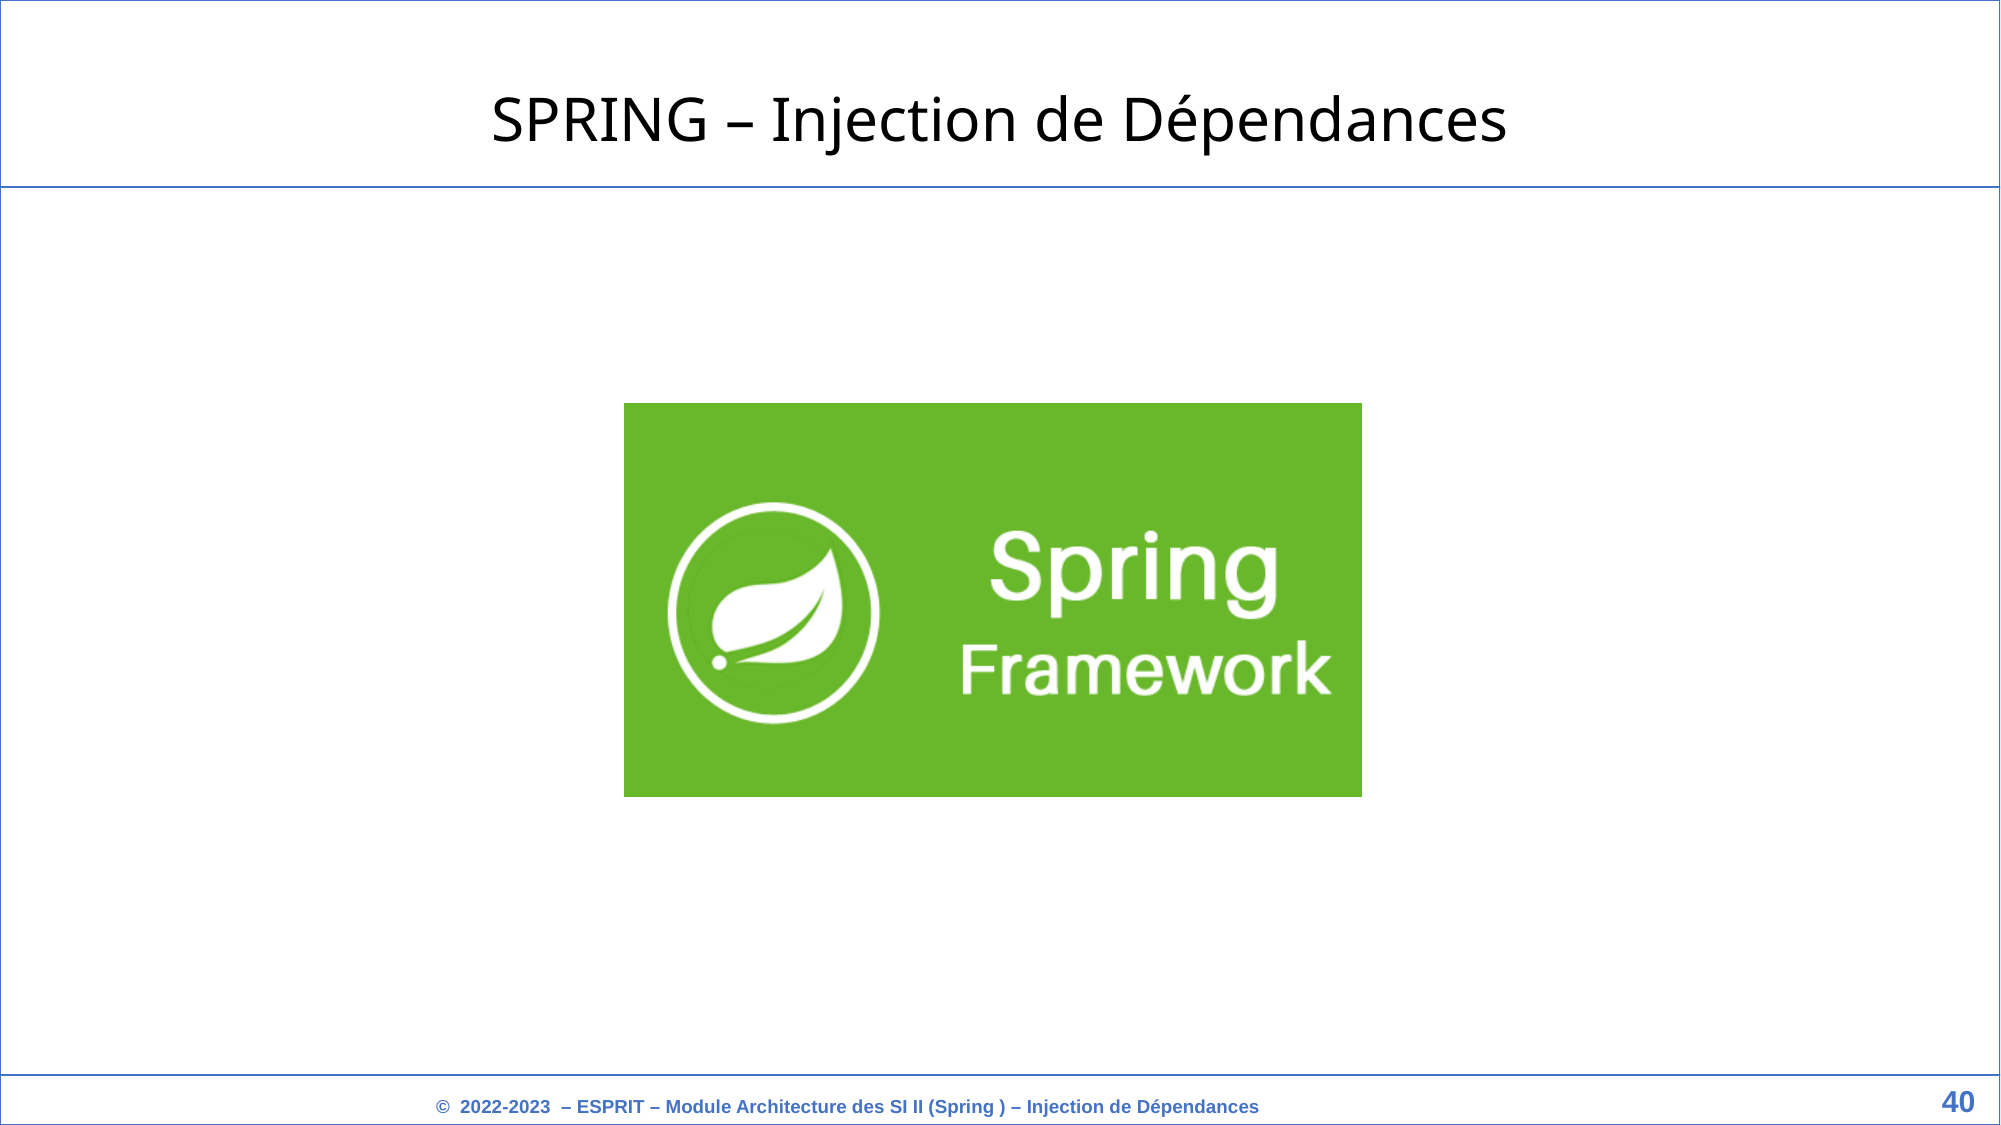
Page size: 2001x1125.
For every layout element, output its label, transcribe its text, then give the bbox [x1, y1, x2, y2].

picture [624, 403, 1362, 797]
text_box SPRING – Injection de Dépendances [204, 6, 1796, 152]
slide_number ‹#› [1694, 776, 1976, 1125]
